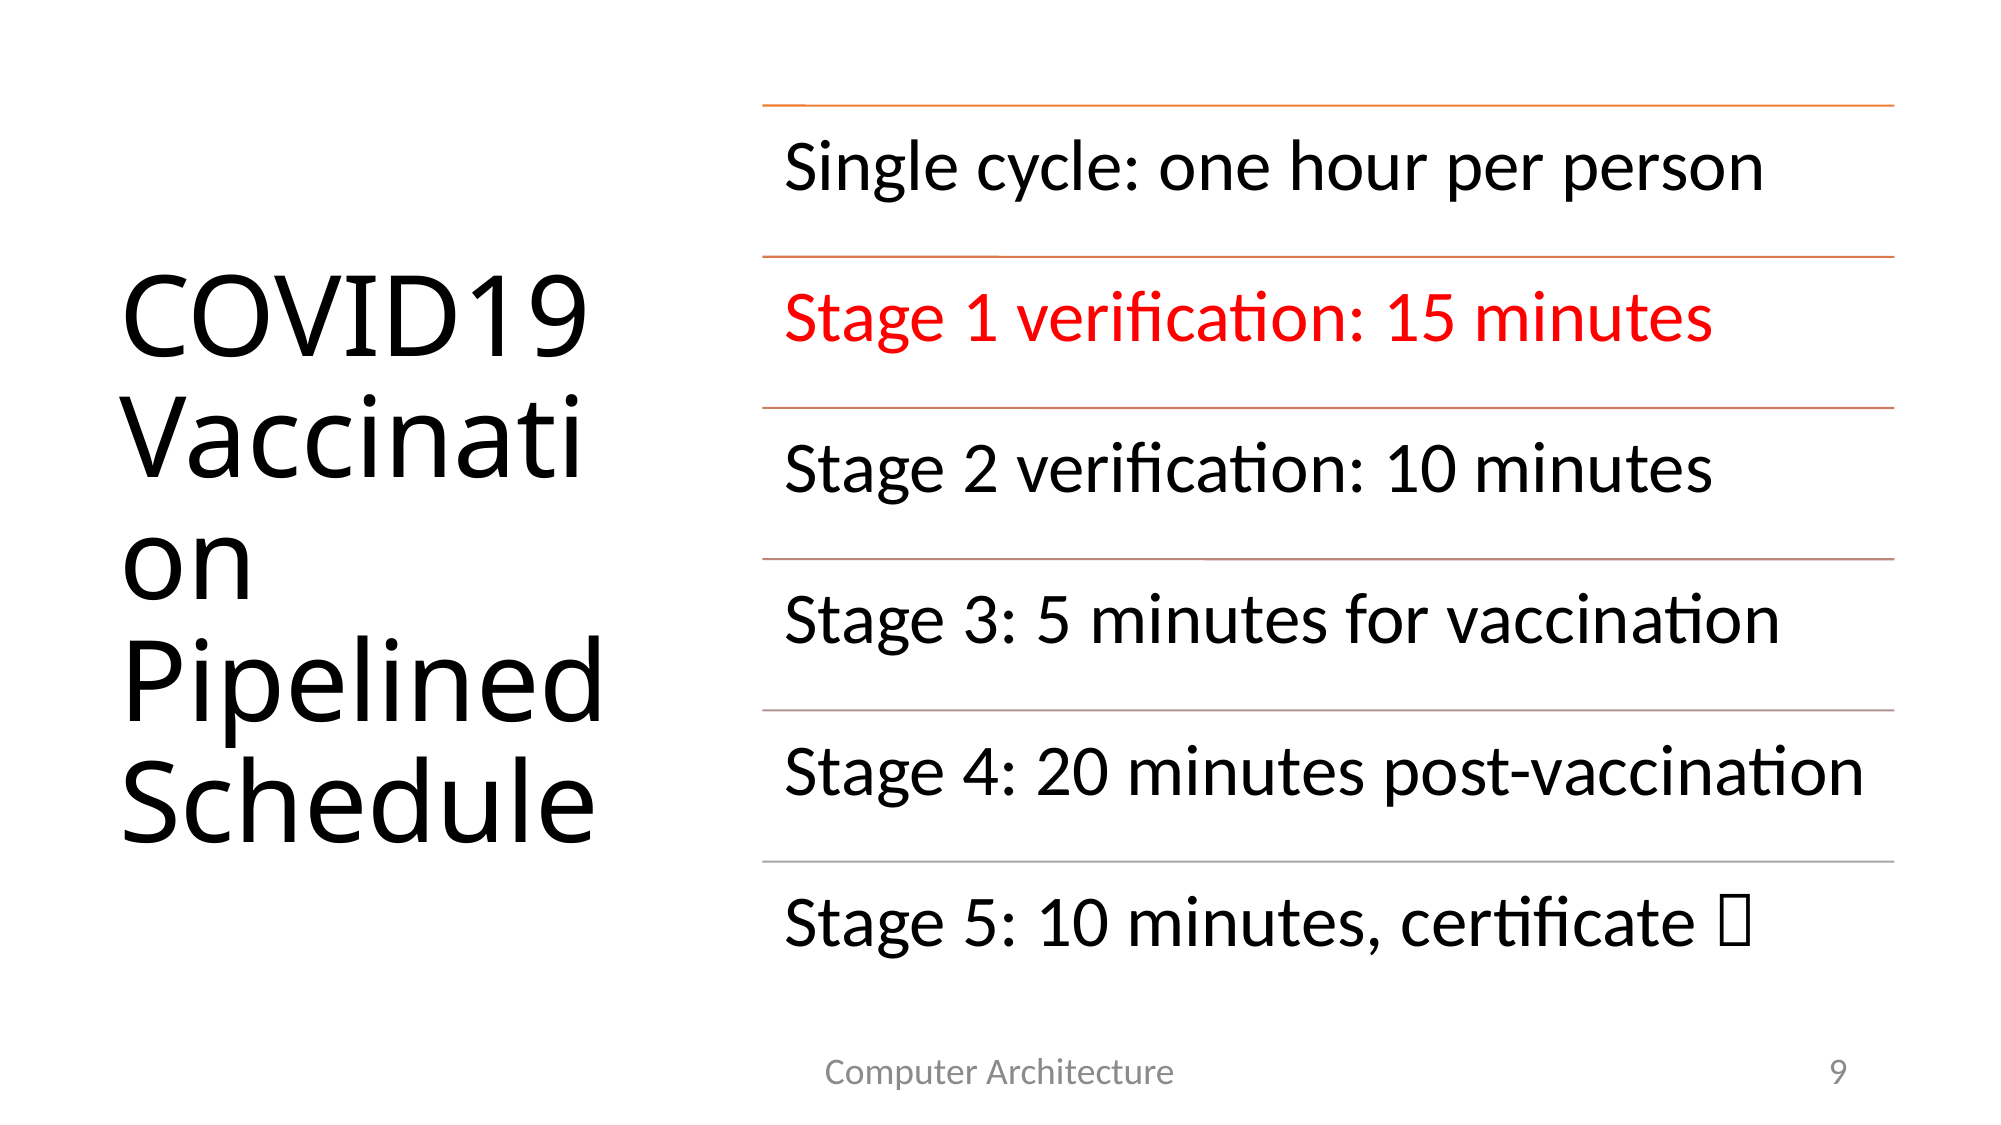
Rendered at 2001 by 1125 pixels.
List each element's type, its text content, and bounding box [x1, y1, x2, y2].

footer Computer Architecture [662, 1042, 1338, 1103]
title COVID19 Vaccination Pipelined Schedule [104, 105, 665, 1021]
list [762, 105, 1895, 1014]
slide_number 9 [1412, 1042, 1863, 1103]
